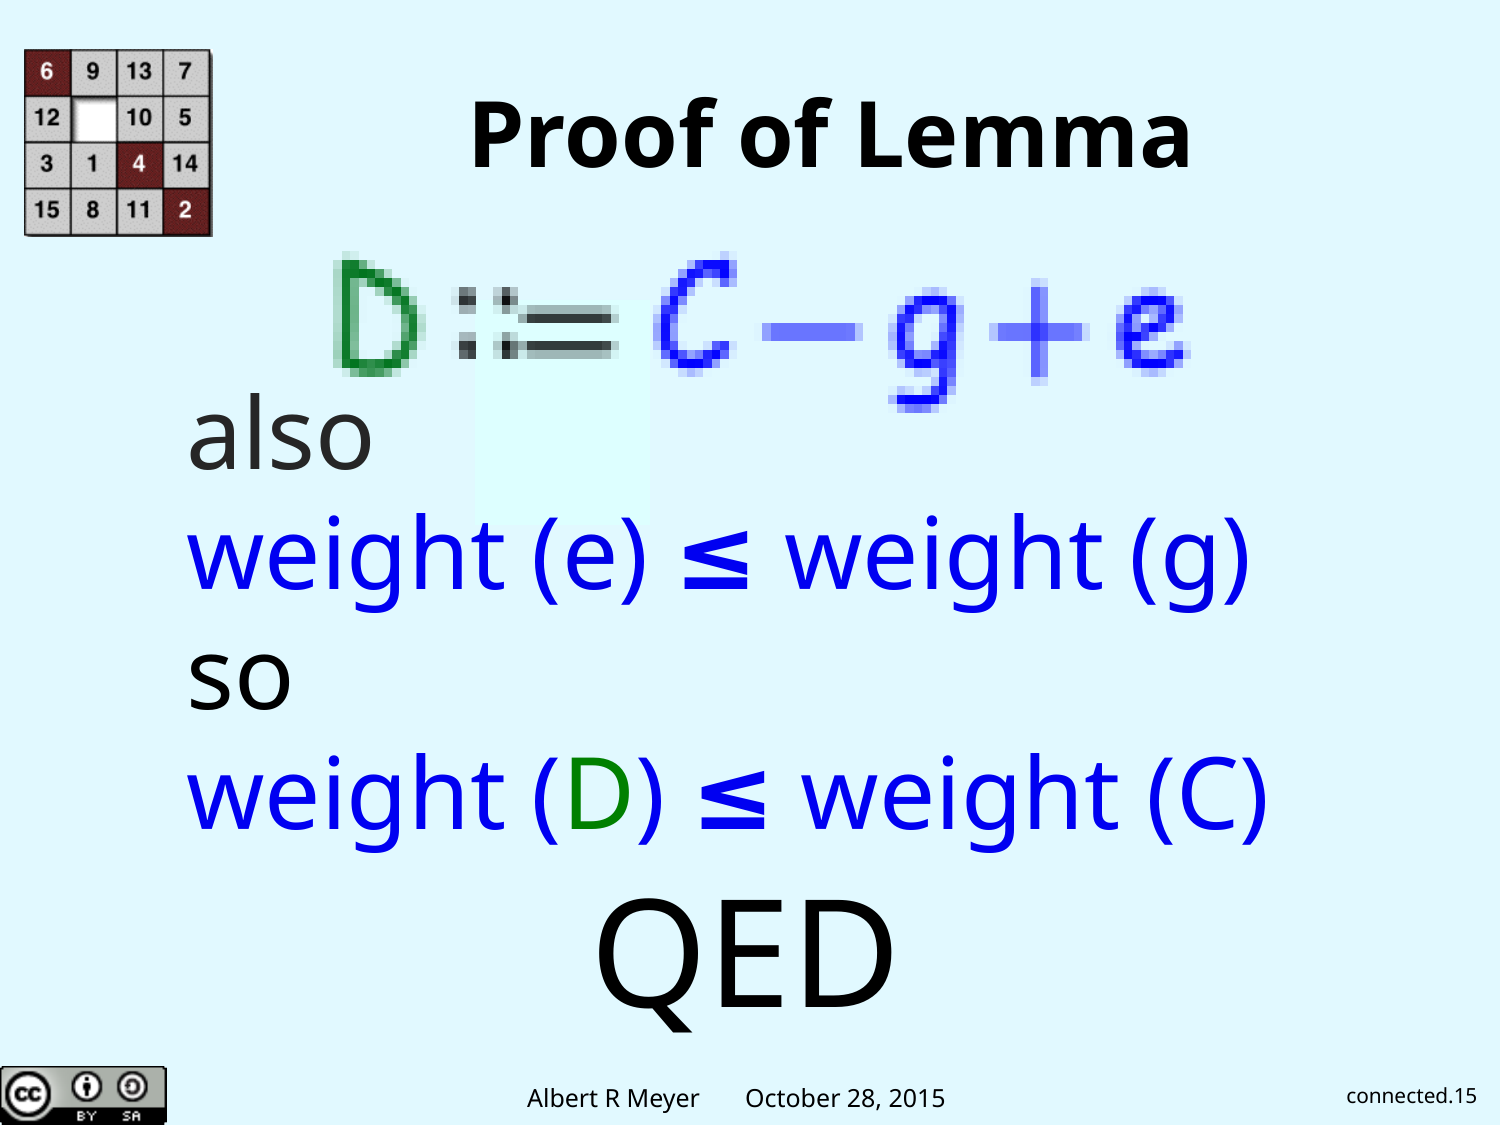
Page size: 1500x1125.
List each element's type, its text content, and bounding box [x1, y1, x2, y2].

picture [24, 49, 213, 237]
text_box QED [575, 849, 916, 1045]
title Proof of Lemma [249, 49, 1413, 213]
slide_number connected.15 [1322, 1074, 1493, 1116]
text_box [317, 224, 1201, 424]
text_box also weight (e) ≤ weight (g) so weight (D) ≤ weight (C) [171, 362, 1312, 857]
picture [0, 1066, 167, 1125]
